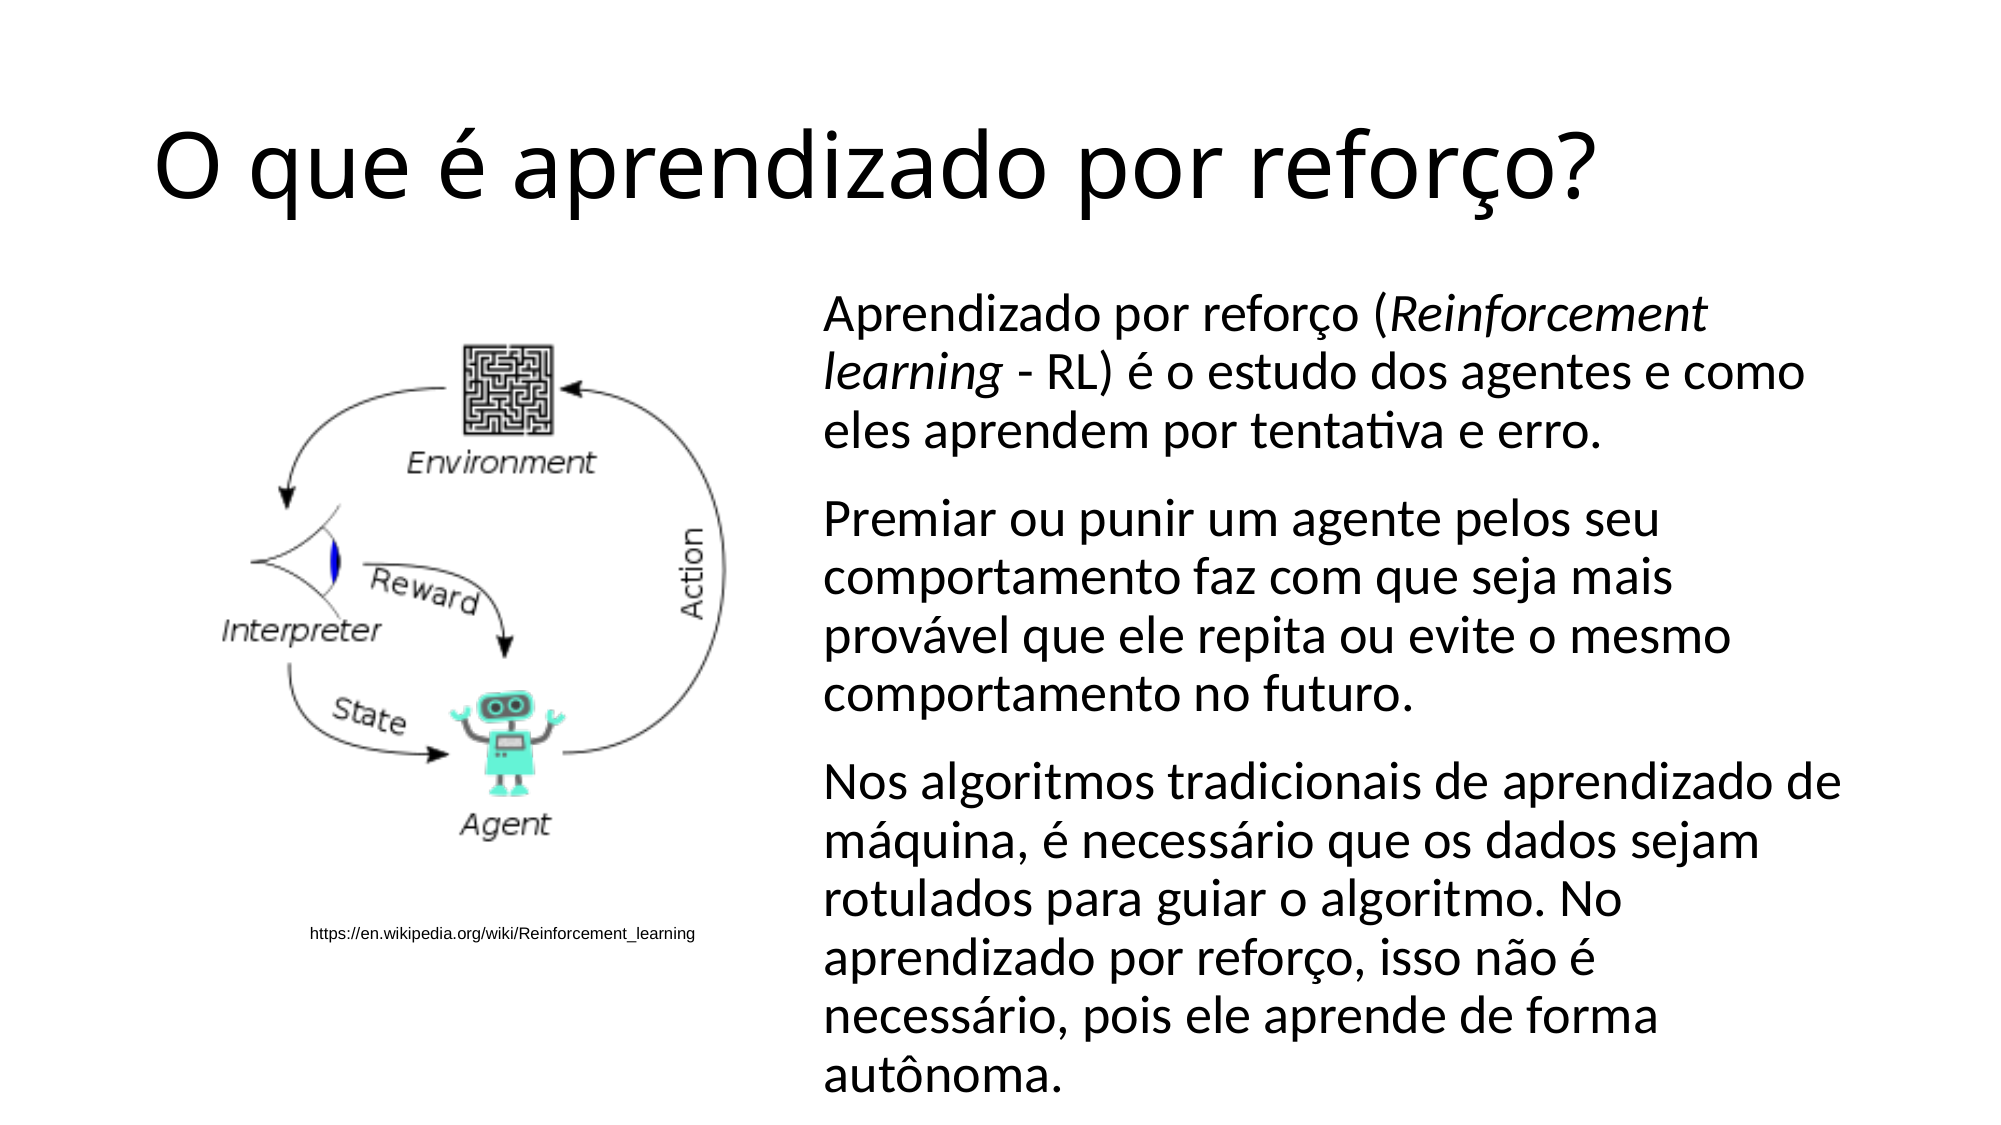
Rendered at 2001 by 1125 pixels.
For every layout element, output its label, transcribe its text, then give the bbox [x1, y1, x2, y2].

title O que é aprendizado por reforço? [137, 59, 1863, 277]
list Aprendizado por reforço (Reinforcement learning - RL) é o estudo dos agentes e como eles aprendem por tentativa e erro. Premiar ou punir um agente pelos seu comportamento faz com que seja mais provável que ele repita ou evite o mesmo comportamento no futuro. Nos algoritmos tradicionais de aprendizado de máquina, é necessário que os dados sejam rotulados para guiar o algoritmo. No aprendizado por reforço, isso não é necessário, pois ele aprende de forma autônoma. [738, 277, 1863, 1013]
text_box https://en.wikipedia.org/wiki/Reinforcement_learning [295, 916, 738, 955]
picture [125, 265, 797, 916]
